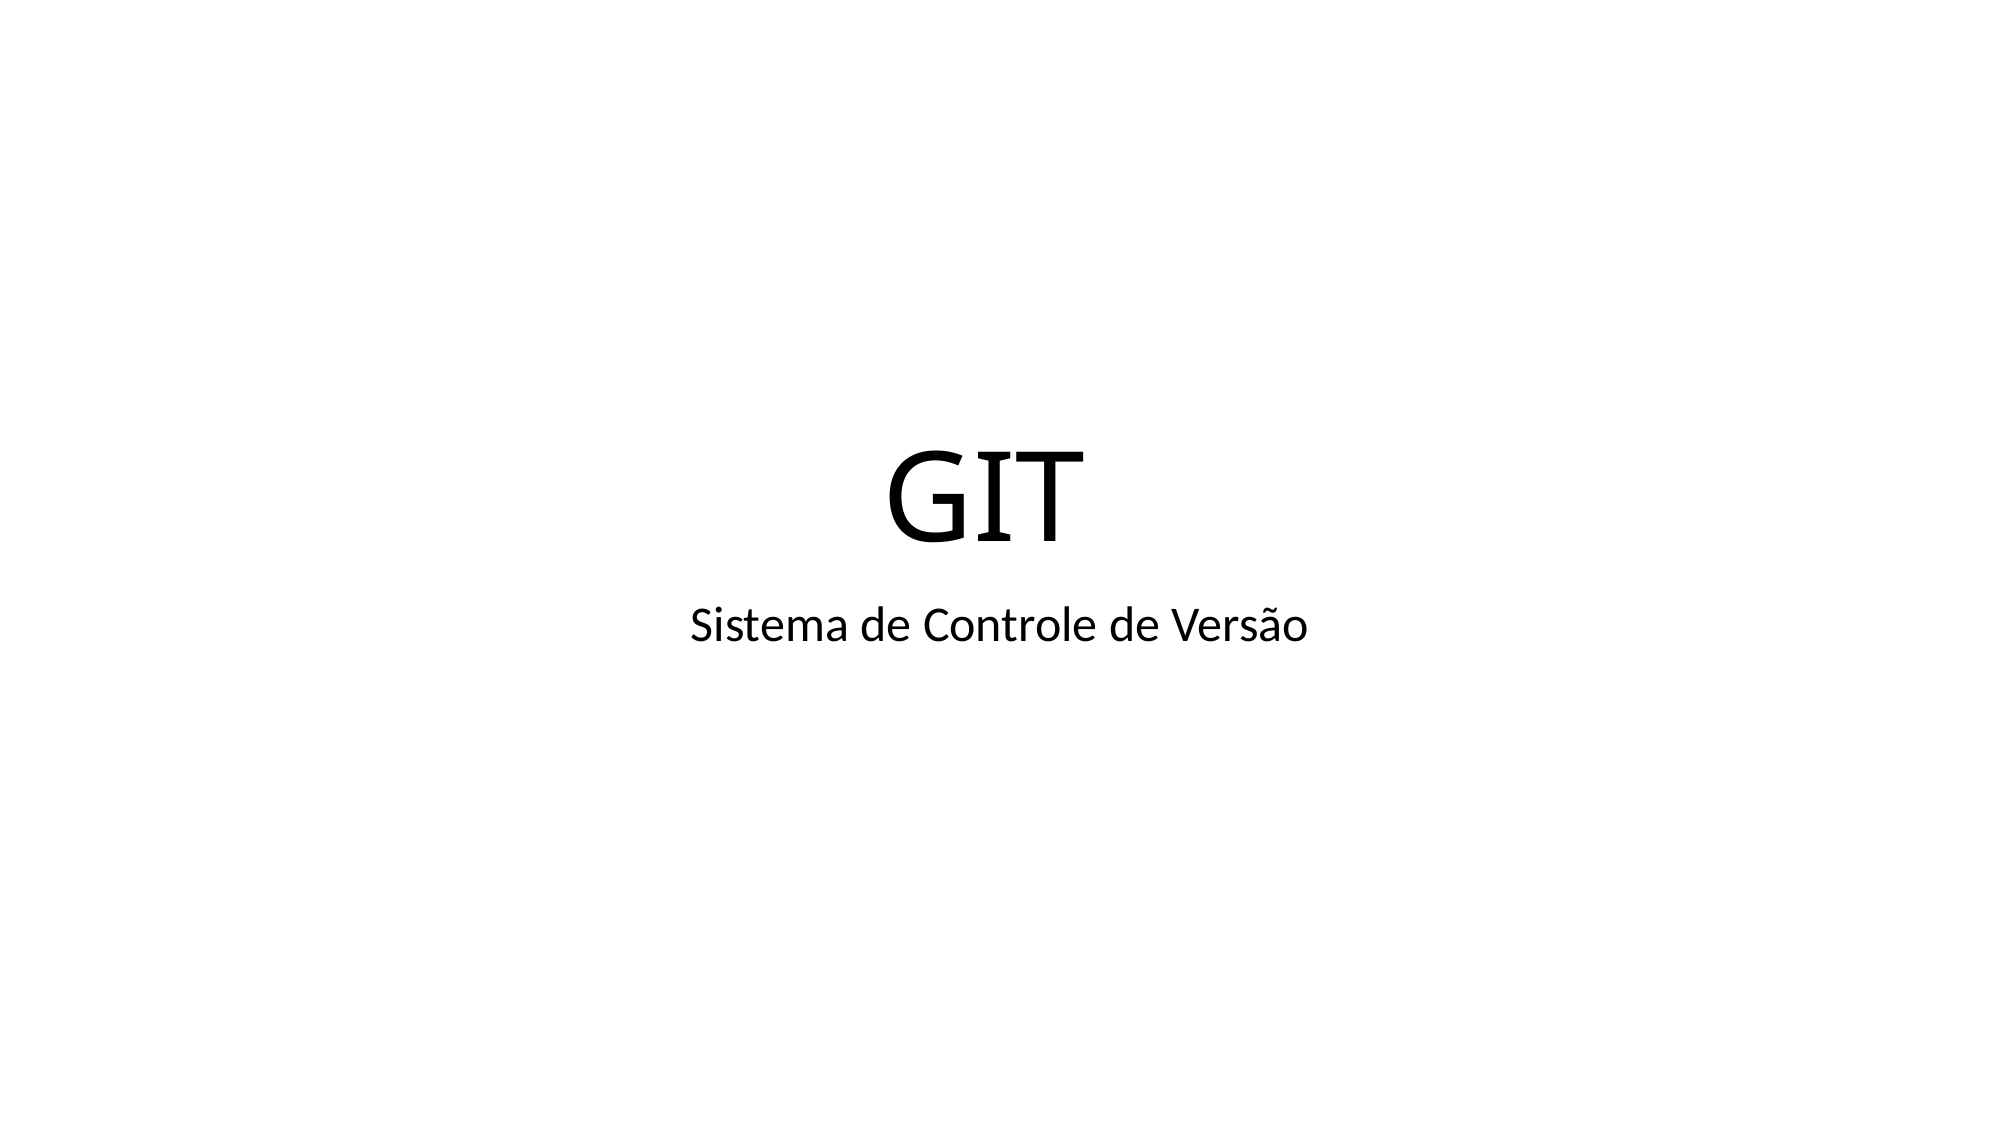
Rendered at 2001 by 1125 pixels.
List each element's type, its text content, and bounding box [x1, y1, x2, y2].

title GIT [249, 184, 1750, 576]
subtitle Sistema de Controle de Versão [249, 590, 1750, 863]
